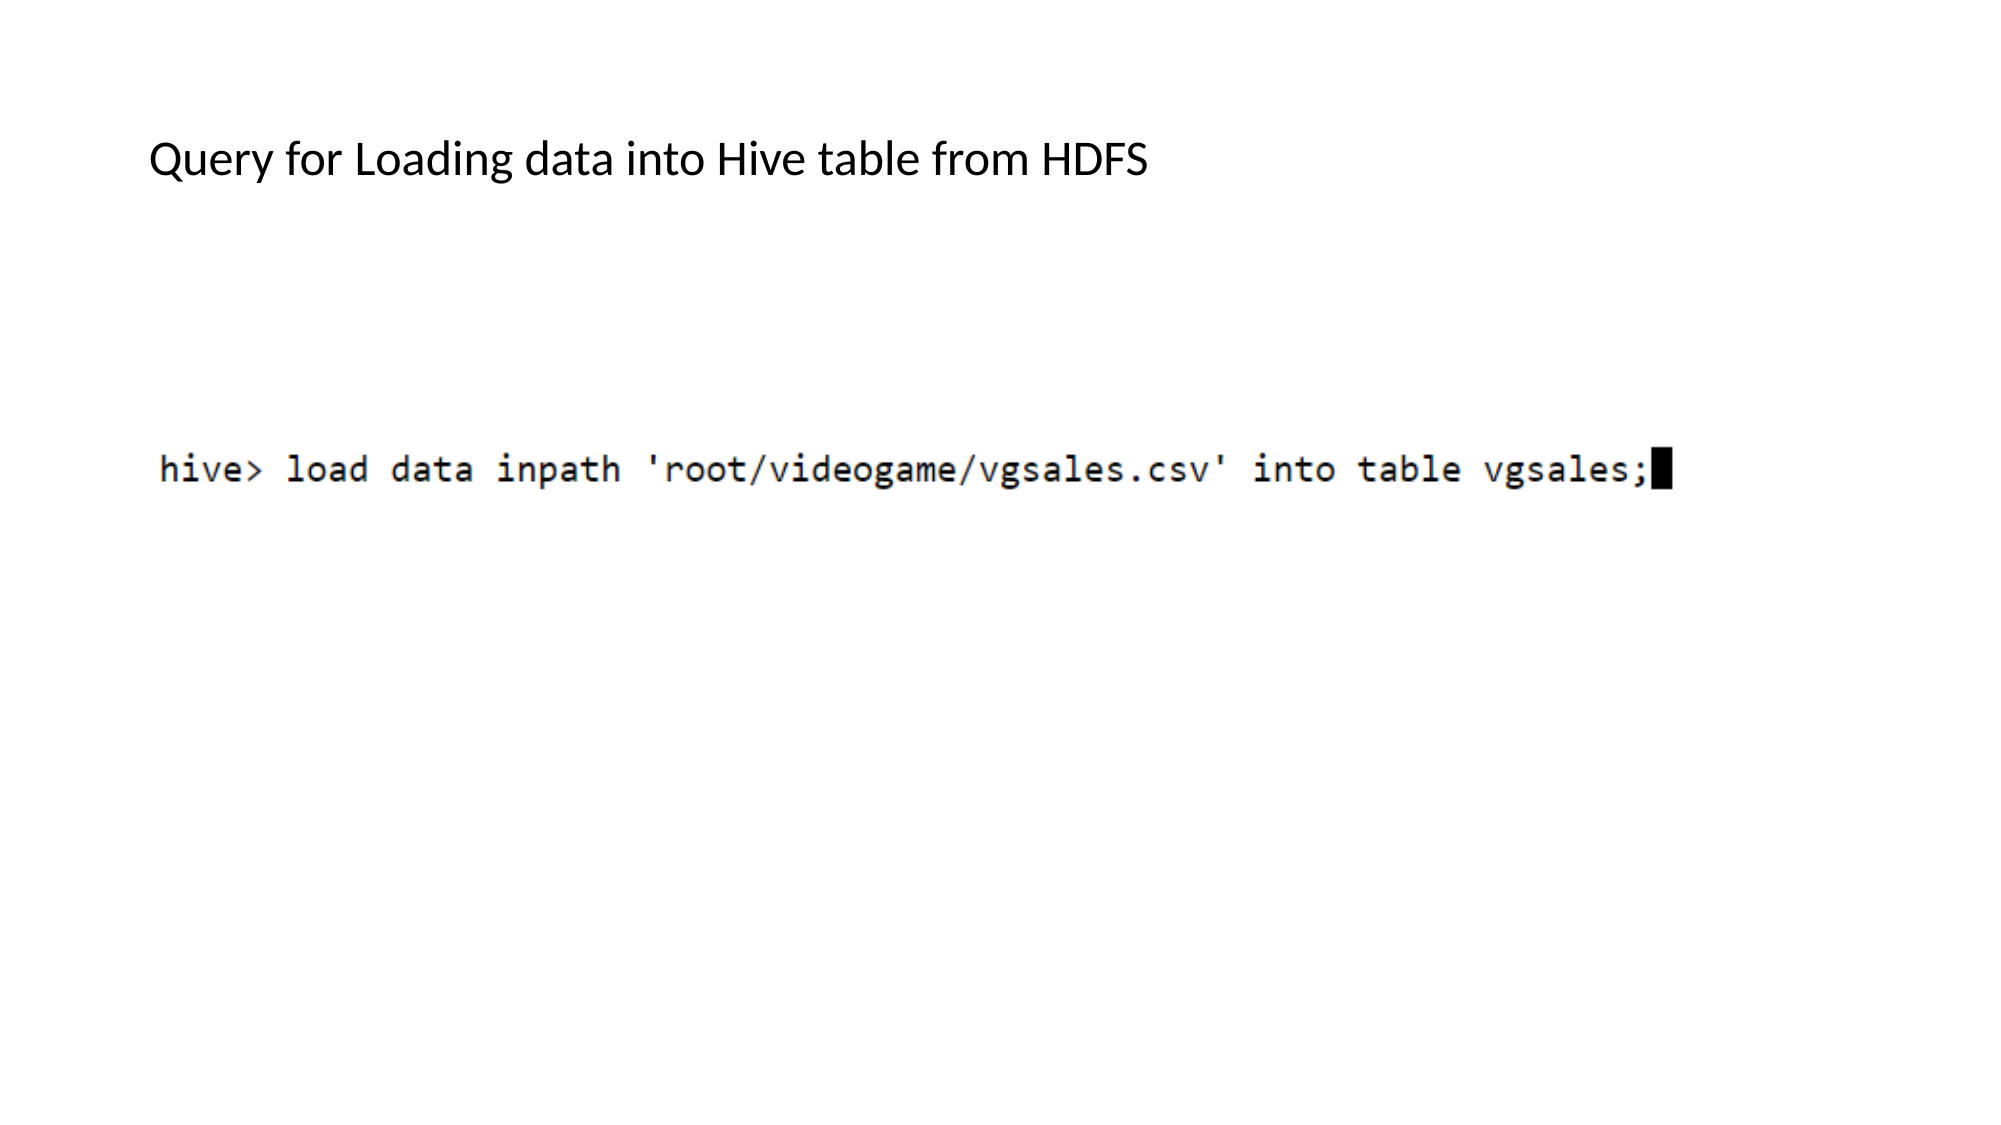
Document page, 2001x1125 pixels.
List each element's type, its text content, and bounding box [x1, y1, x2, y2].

picture [157, 412, 1924, 915]
text_box Query for Loading data into Hive table from HDFS [133, 117, 1812, 193]
